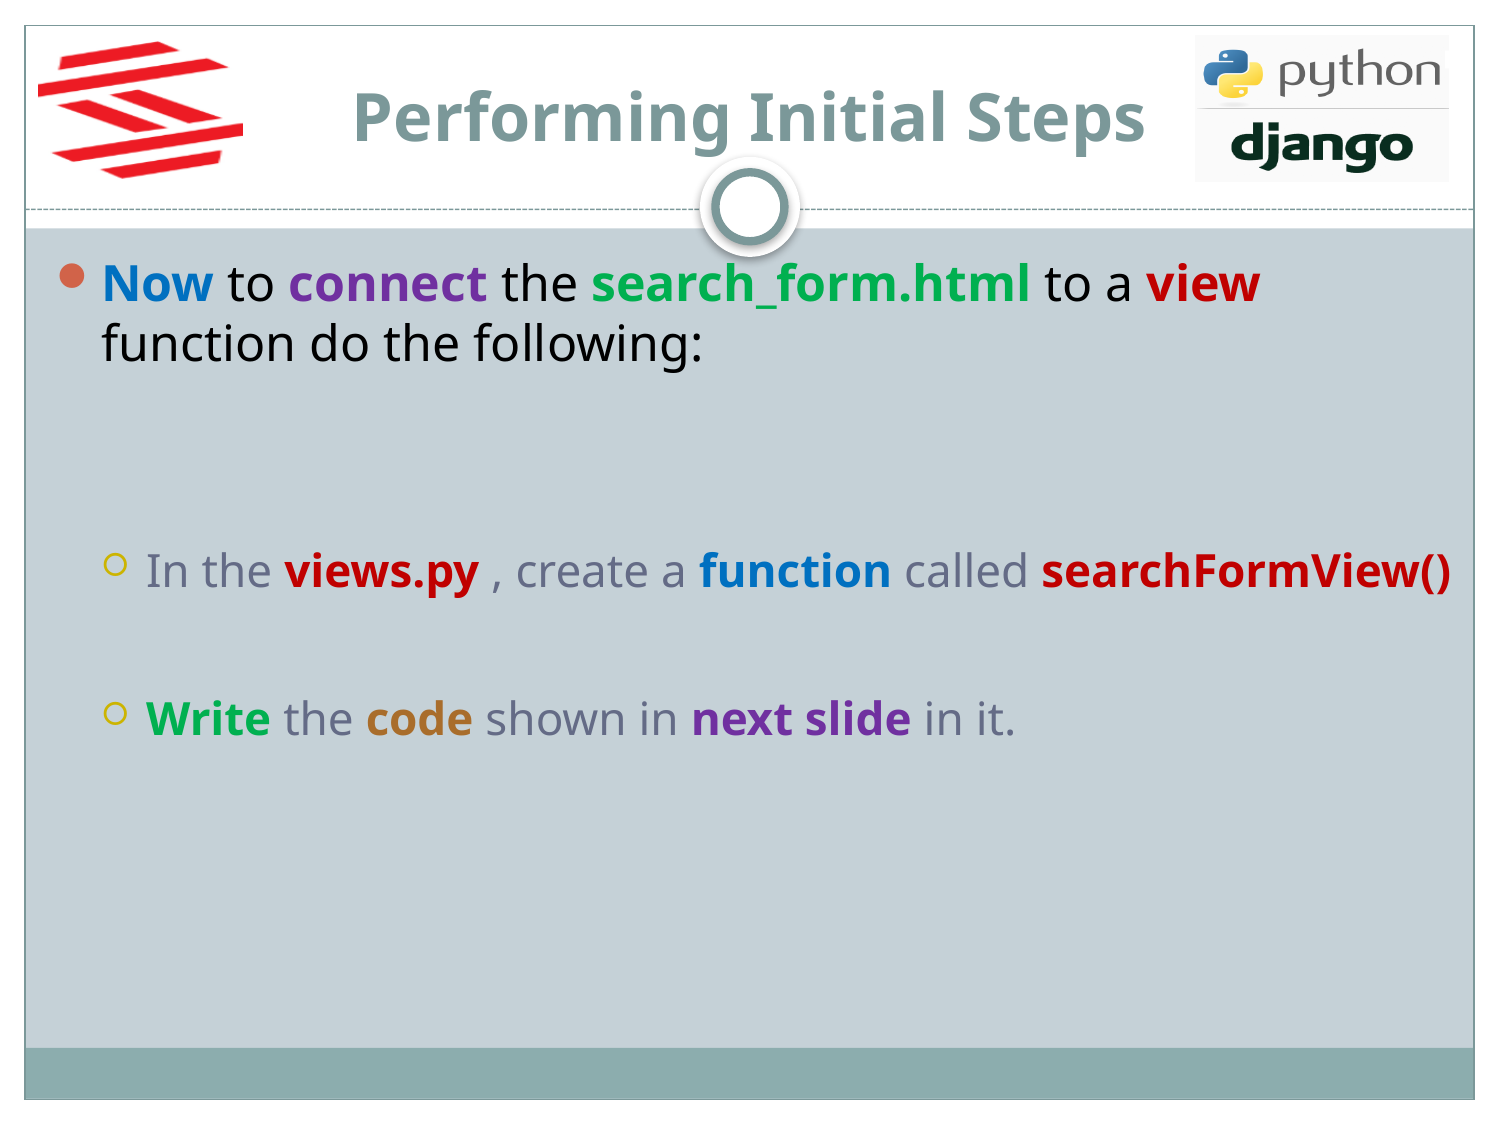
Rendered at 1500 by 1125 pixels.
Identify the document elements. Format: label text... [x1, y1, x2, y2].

picture [37, 40, 243, 185]
list Now to connect the search_form.html to a view function do the following: In the views.py , create a function called searchFormView() Write the code shown in next slide in it. [41, 243, 1471, 1125]
title Performing Initial Steps [237, 37, 1190, 162]
picture [1195, 34, 1449, 183]
